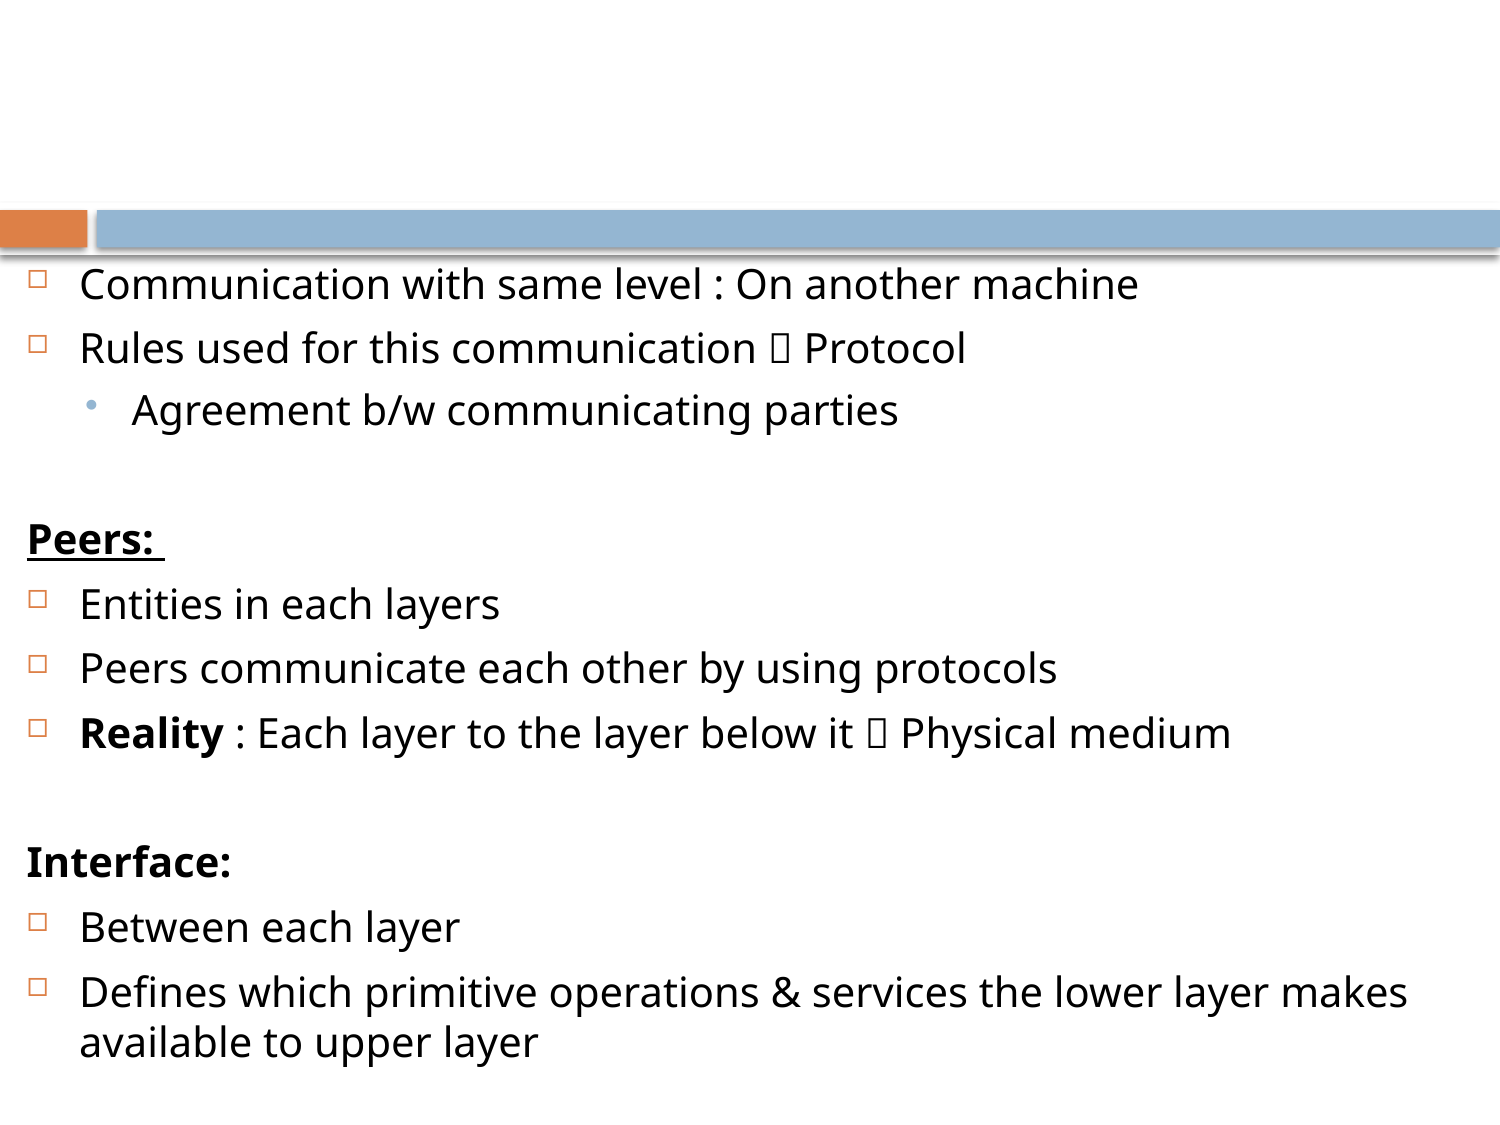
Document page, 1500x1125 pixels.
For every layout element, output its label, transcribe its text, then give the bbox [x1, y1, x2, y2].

list Communication with same level : On another machine Rules used for this communication  Protocol Agreement b/w communicating parties Peers: Entities in each layers Peers communicate each other by using protocols Reality : Each layer to the layer below it  Physical medium Interface: Between each layer Defines which primitive operations & services the lower layer makes available to upper layer [11, 249, 1488, 1113]
